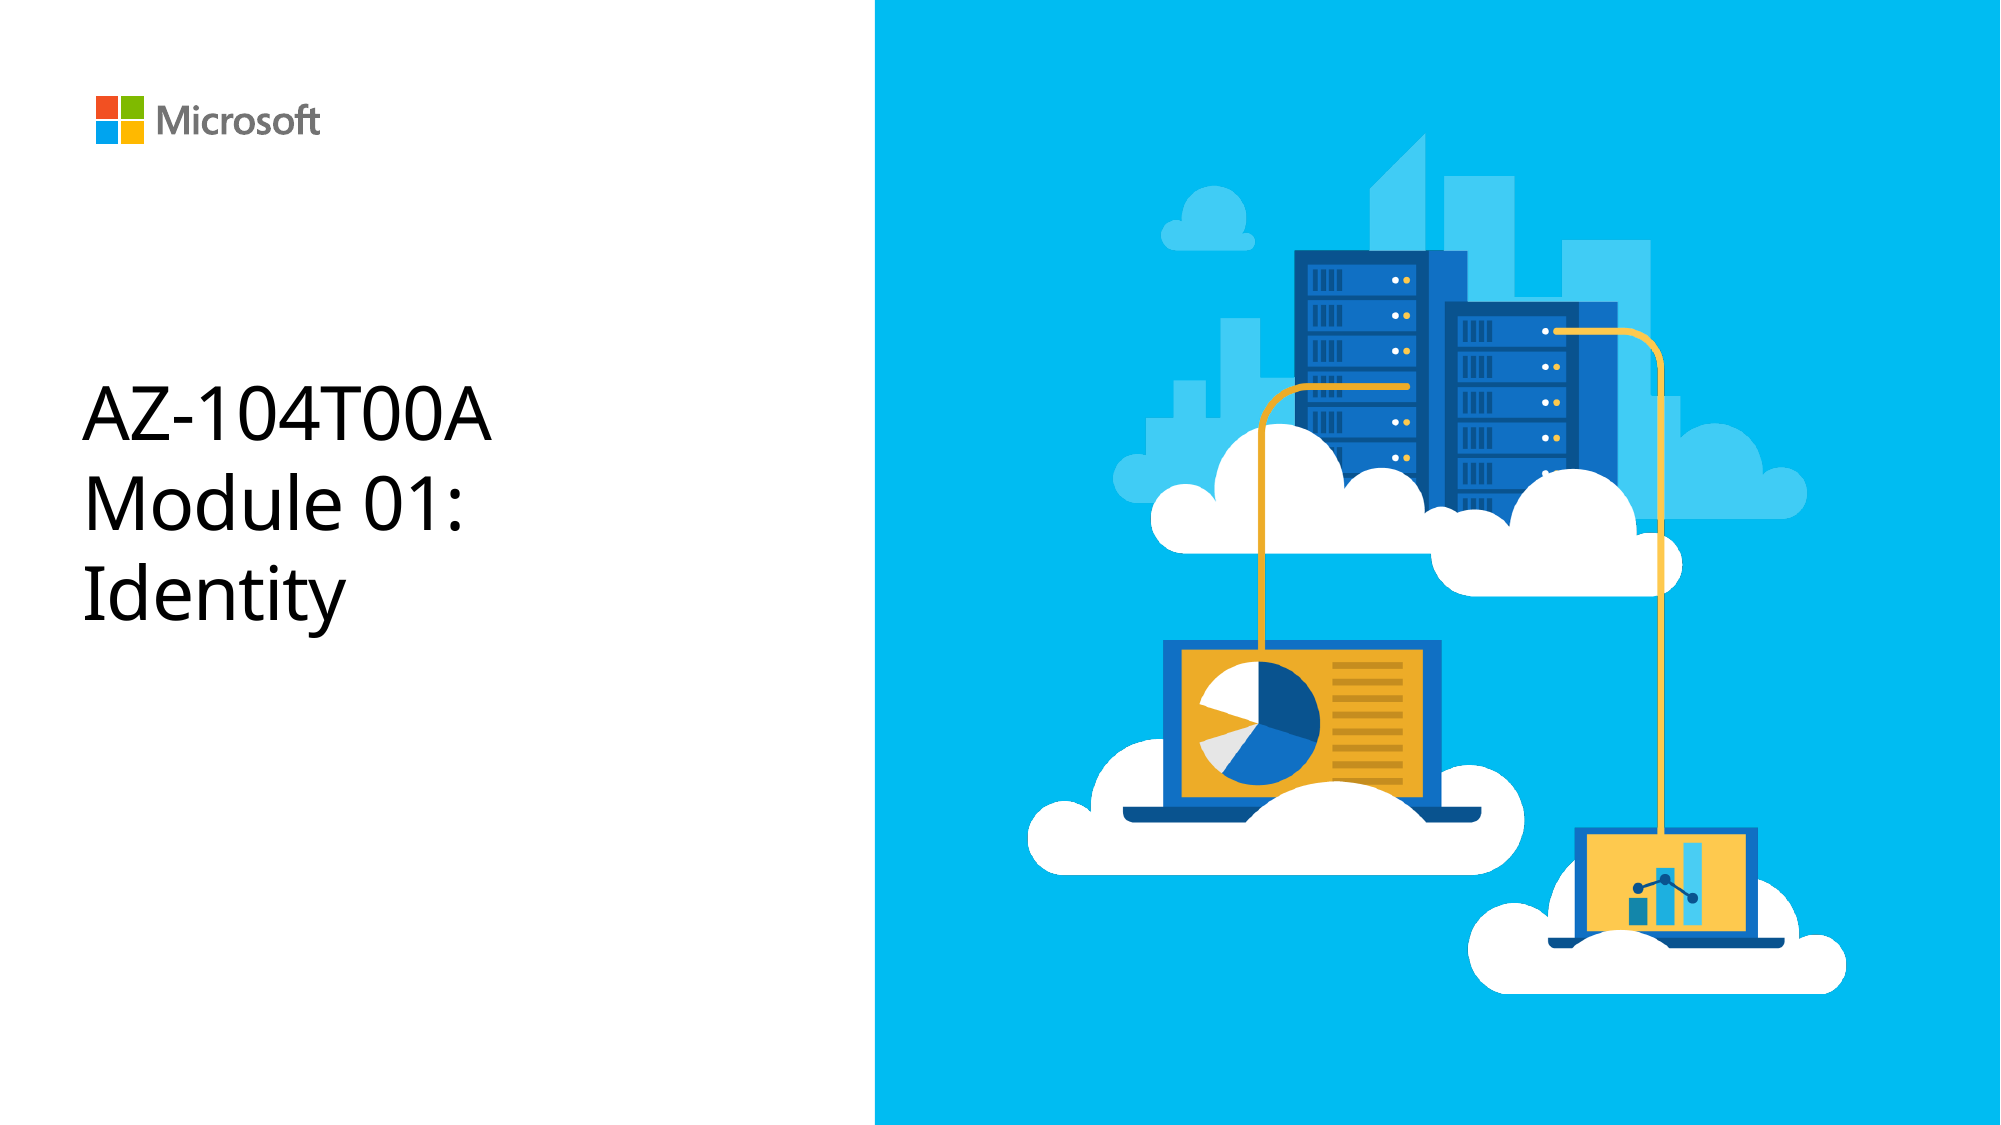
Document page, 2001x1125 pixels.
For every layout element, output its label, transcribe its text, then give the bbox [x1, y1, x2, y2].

picture [1028, 136, 1846, 993]
picture [1162, 187, 1254, 250]
title AZ-104T00A Module 01: Identity [82, 363, 767, 636]
